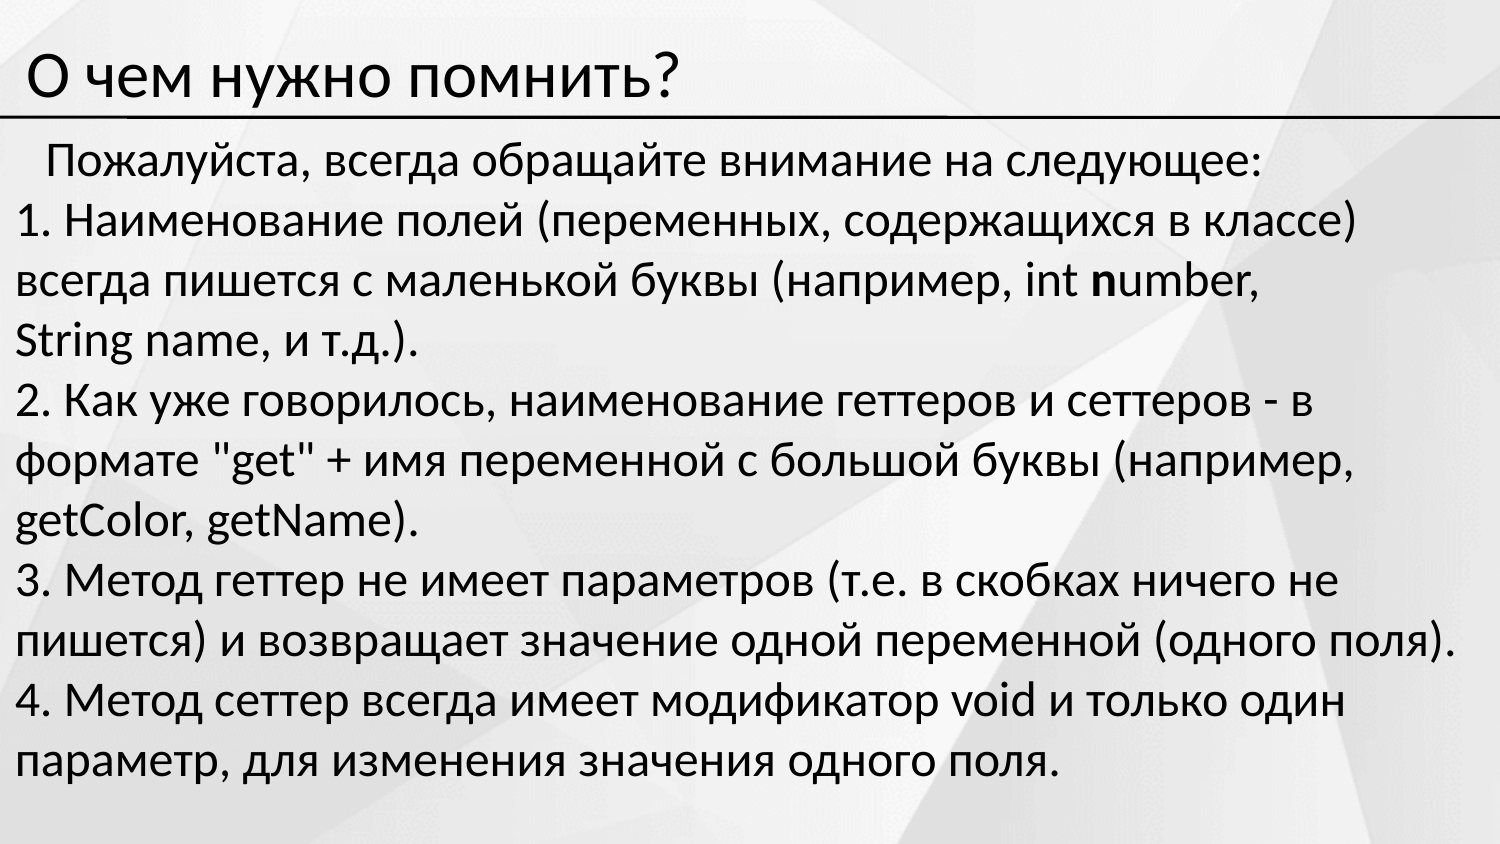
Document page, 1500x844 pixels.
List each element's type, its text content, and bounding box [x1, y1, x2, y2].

text_box Пожалуйста, всегда обращайте внимание на следующее: 1. Наименование полей (переменных, содержащихся в классе) всегда пишется с маленькой буквы (например, int number, String name, и т.д.). 2. Как уже говорилось, наименование геттеров и сеттеров - в формате "get" + имя переменной с большой буквы (например, getColor, getName). 3. Метод геттер не имеет параметров (т.е. в скобках ничего не пишется) и возвращает значение одной переменной (одного поля). 4. Метод сеттер всегда имеет модификатор void и только один параметр, для изменения значения одного поля. [0, 124, 1500, 844]
text_box О чем нужно помнить? [11, 23, 1043, 115]
picture [0, 0, 1500, 115]
